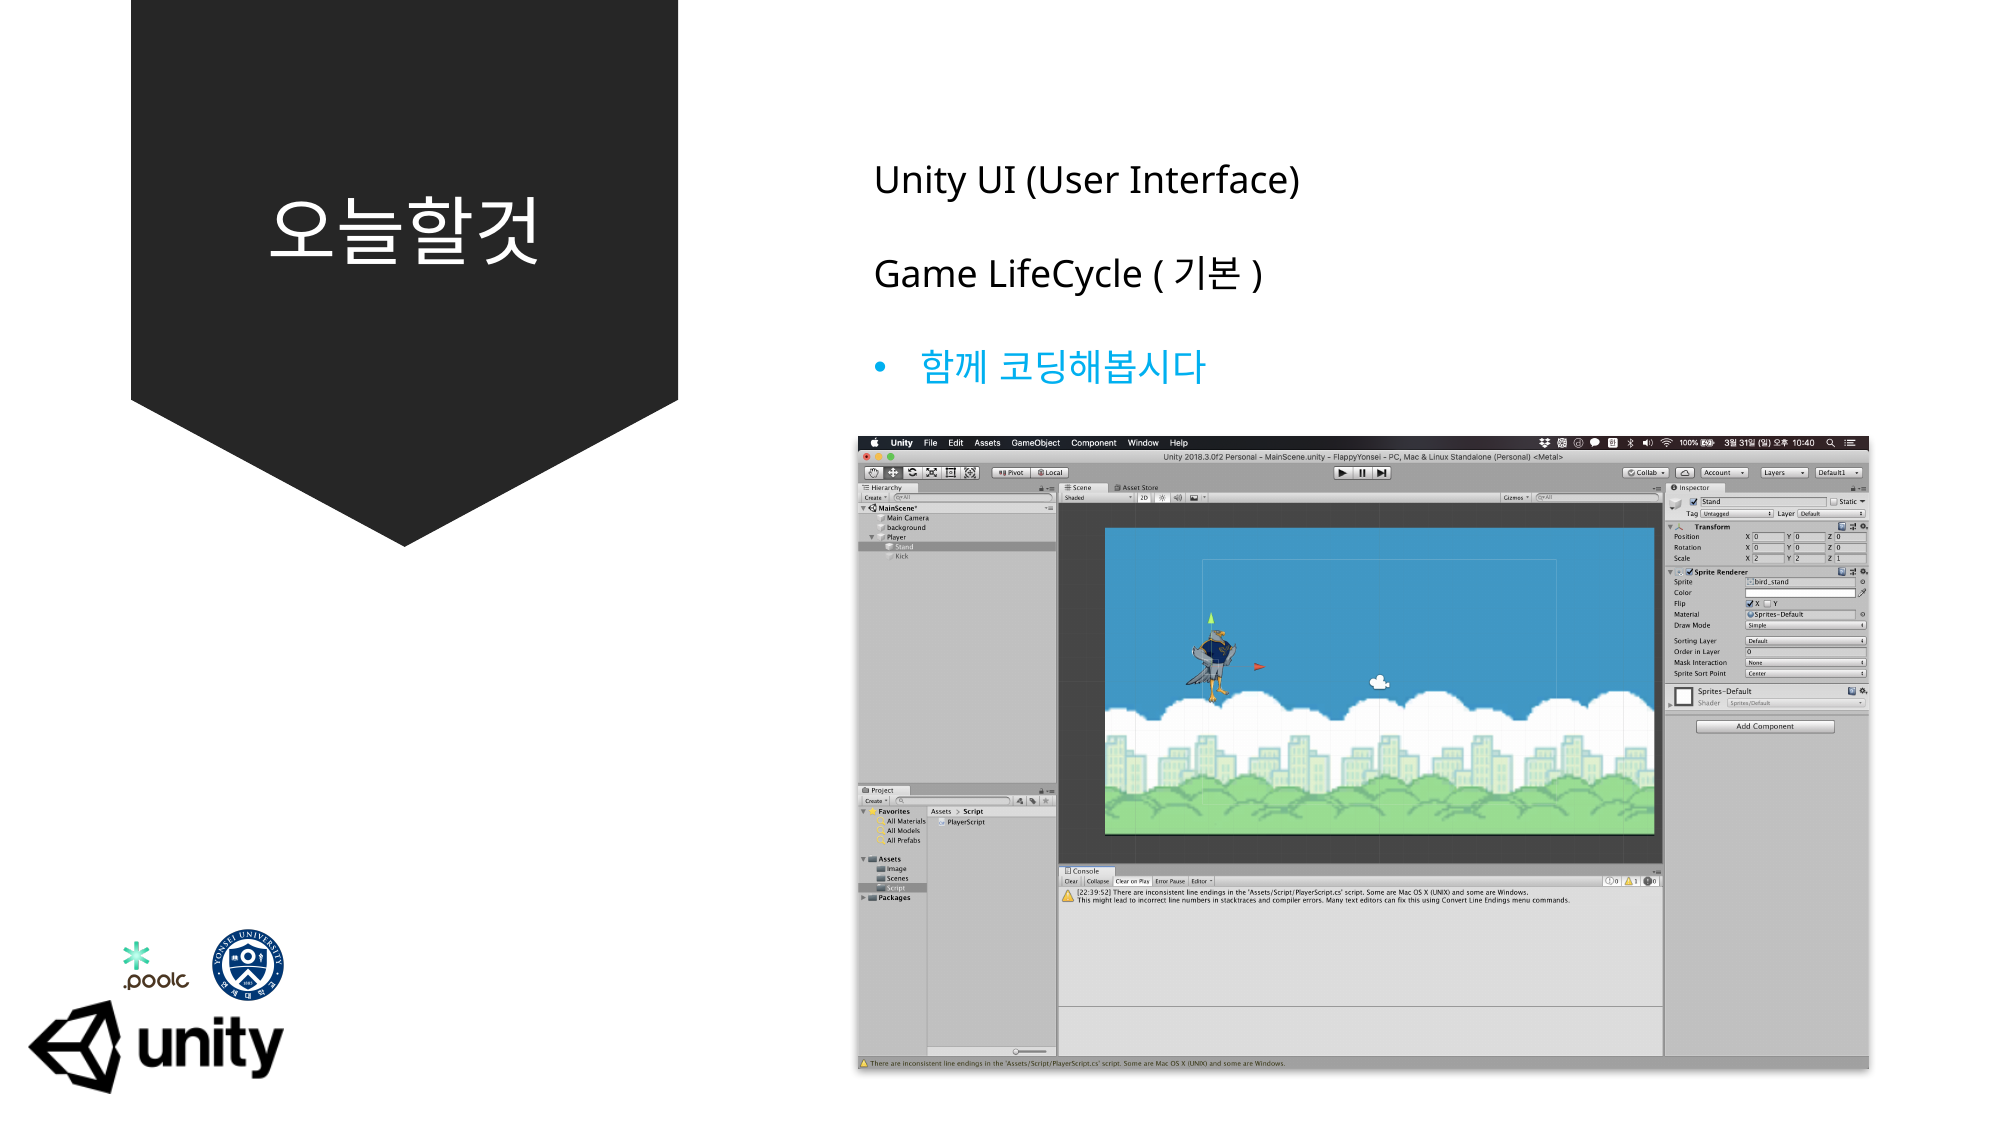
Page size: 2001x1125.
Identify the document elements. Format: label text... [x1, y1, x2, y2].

picture [858, 436, 1869, 1069]
text_box [203, 440, 606, 549]
title 오늘할것 [168, 31, 643, 440]
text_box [28, 928, 284, 1094]
text_box Unity UI (User Interface) [858, 148, 1434, 209]
text_box Game LifeCycle (기본) [858, 242, 1434, 303]
text_box [130, 0, 680, 421]
text_box 함께 코딩해봅시다 [858, 336, 1434, 397]
